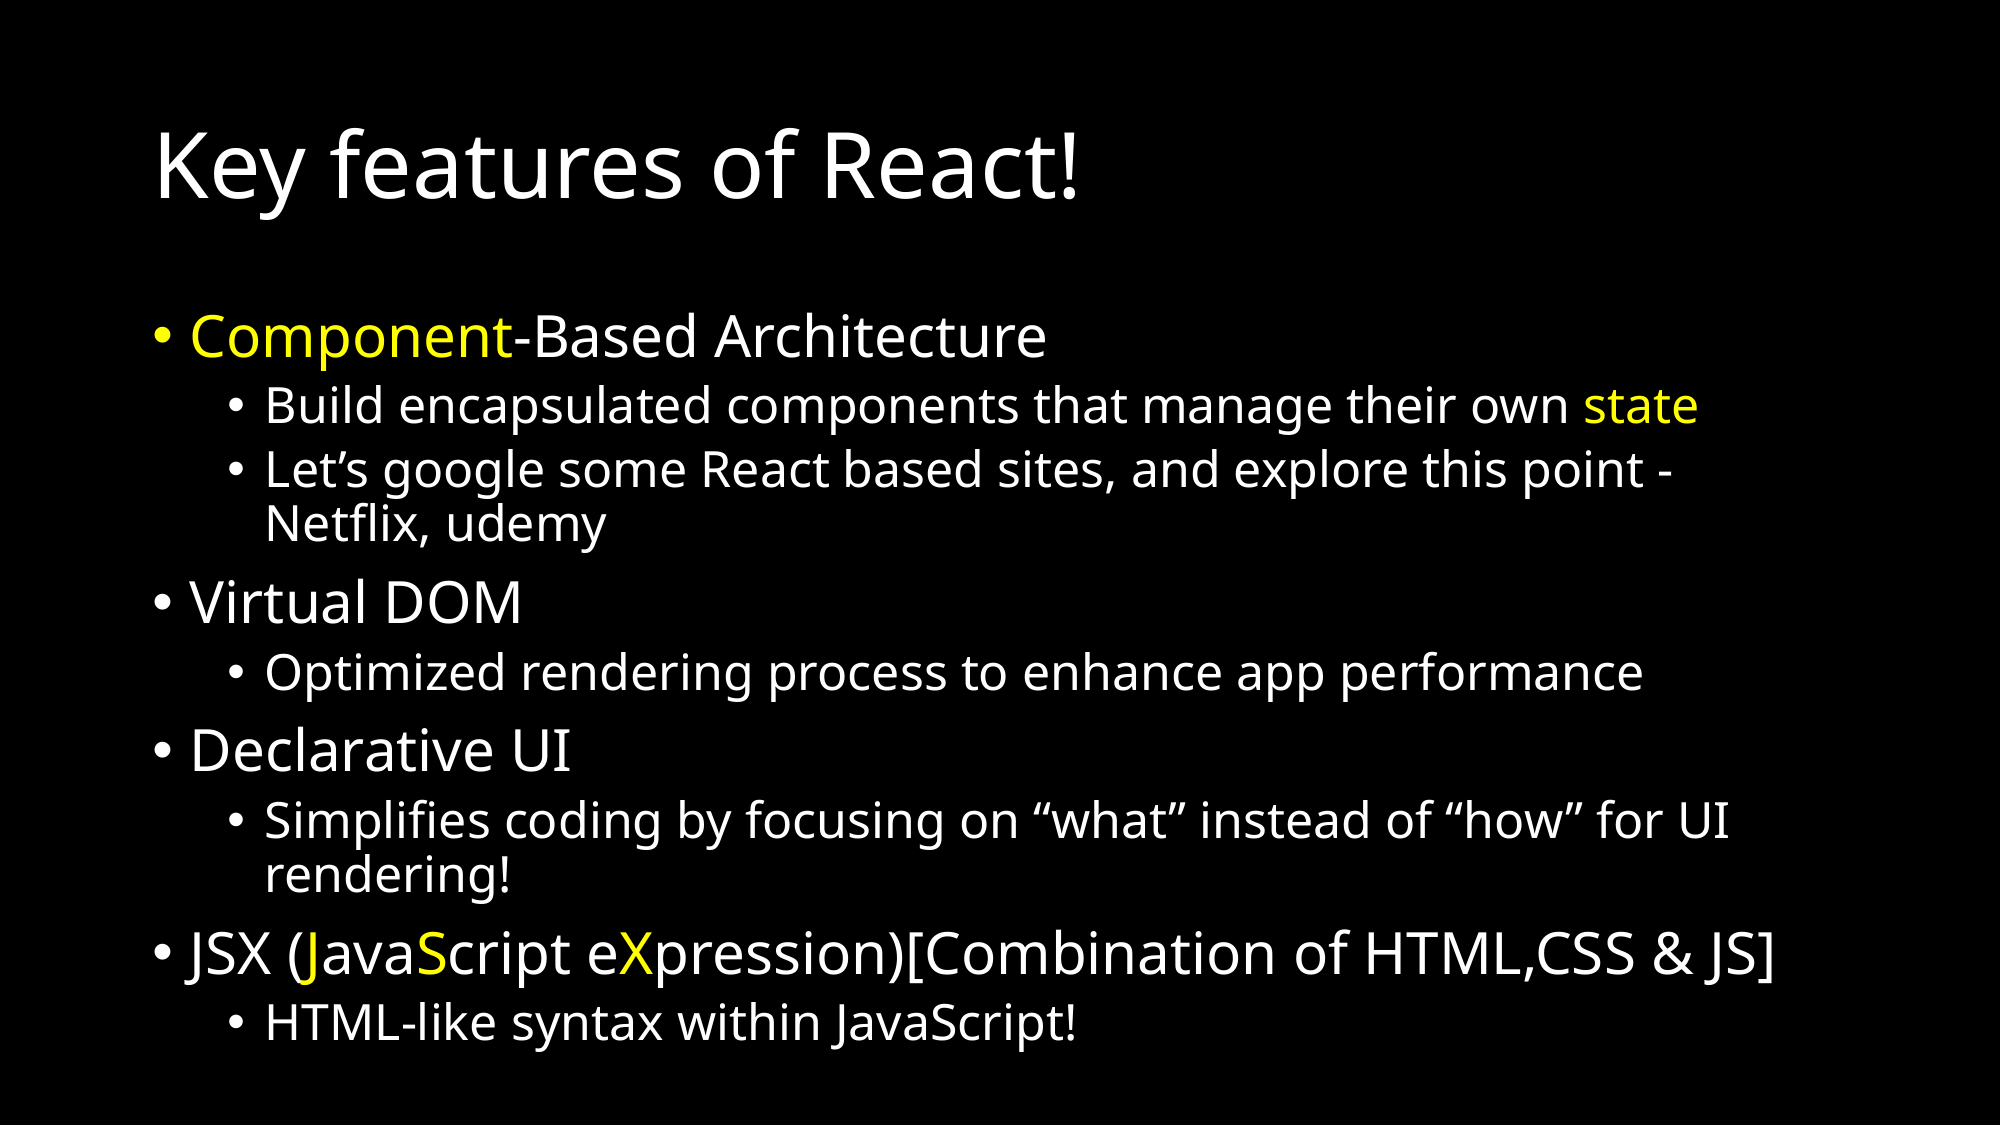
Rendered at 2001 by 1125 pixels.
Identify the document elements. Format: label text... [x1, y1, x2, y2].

title Key features of React! [137, 59, 1863, 278]
list Component-Based Architecture Build encapsulated components that manage their own state Let’s google some React based sites, and explore this point - Netflix, udemy Virtual DOM Optimized rendering process to enhance app performance Declarative UI Simplifies coding by focusing on “what” instead of “how” for UI rendering! JSX (JavaScript eXpression)[Combination of HTML,CSS & JS] HTML-like syntax within JavaScript! [137, 299, 1863, 1014]
